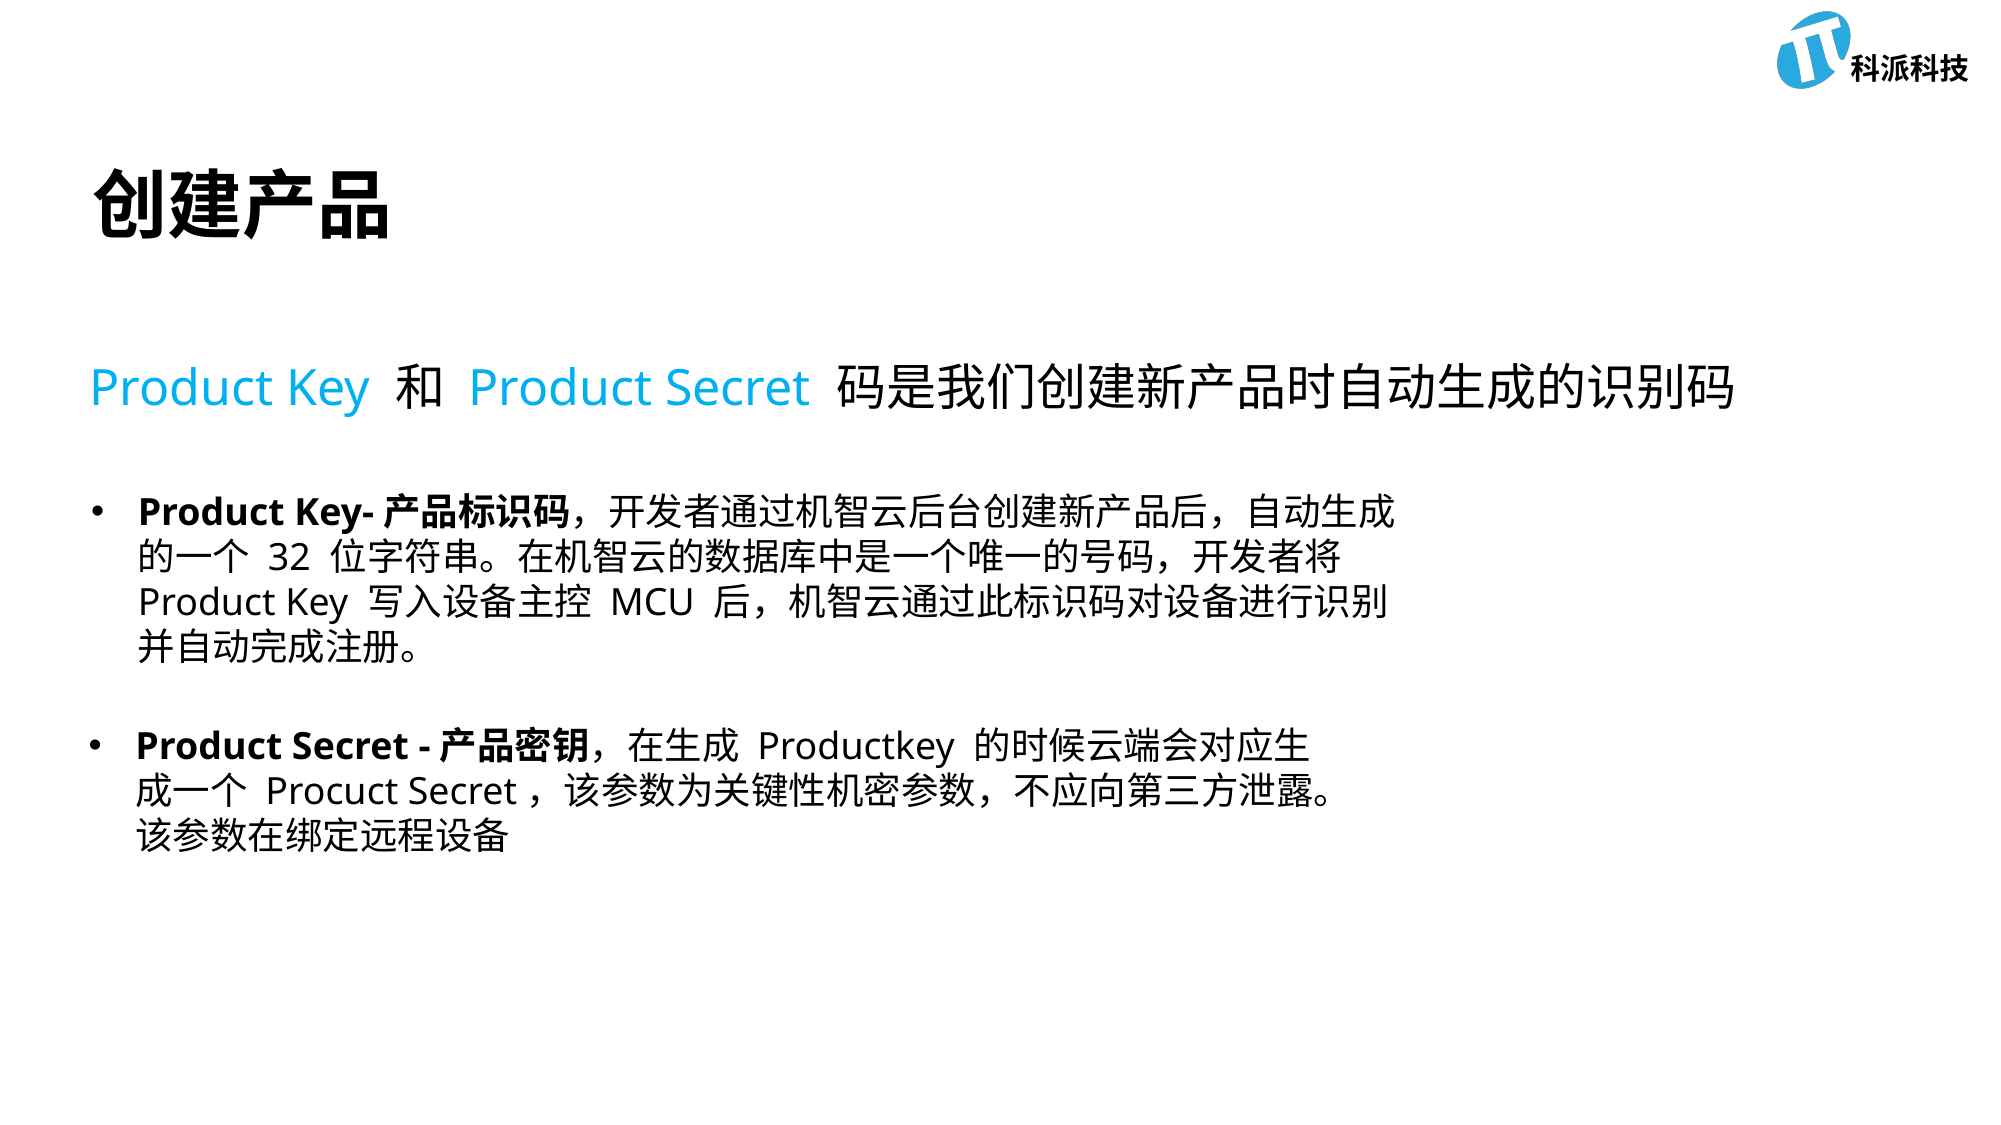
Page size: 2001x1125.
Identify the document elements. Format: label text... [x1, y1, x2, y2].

text_box Product Secret -产品密钥，在生成 Productkey 的时候云端会对应生成一个 Procuct Secret，该参数为关键性机密参数，不应向第三方泄露。该参数在绑定远程设备 [73, 714, 1353, 910]
text_box Product Key-产品标识码，开发者通过机智云后台创建新产品后，自动生成的一个 32 位字符串。在机智云的数据库中是一个唯一的号码，开发者将Product Key 写入设备主控 MCU 后，机智云通过此标识码对设备进行识别并自动完成注册。 [76, 480, 1417, 676]
text_box Product Key 和 Product Secret 码是我们创建新产品时自动生成的识别码 [74, 348, 1751, 423]
picture [1762, 0, 1980, 168]
text_box 创建产品 [77, 150, 408, 255]
